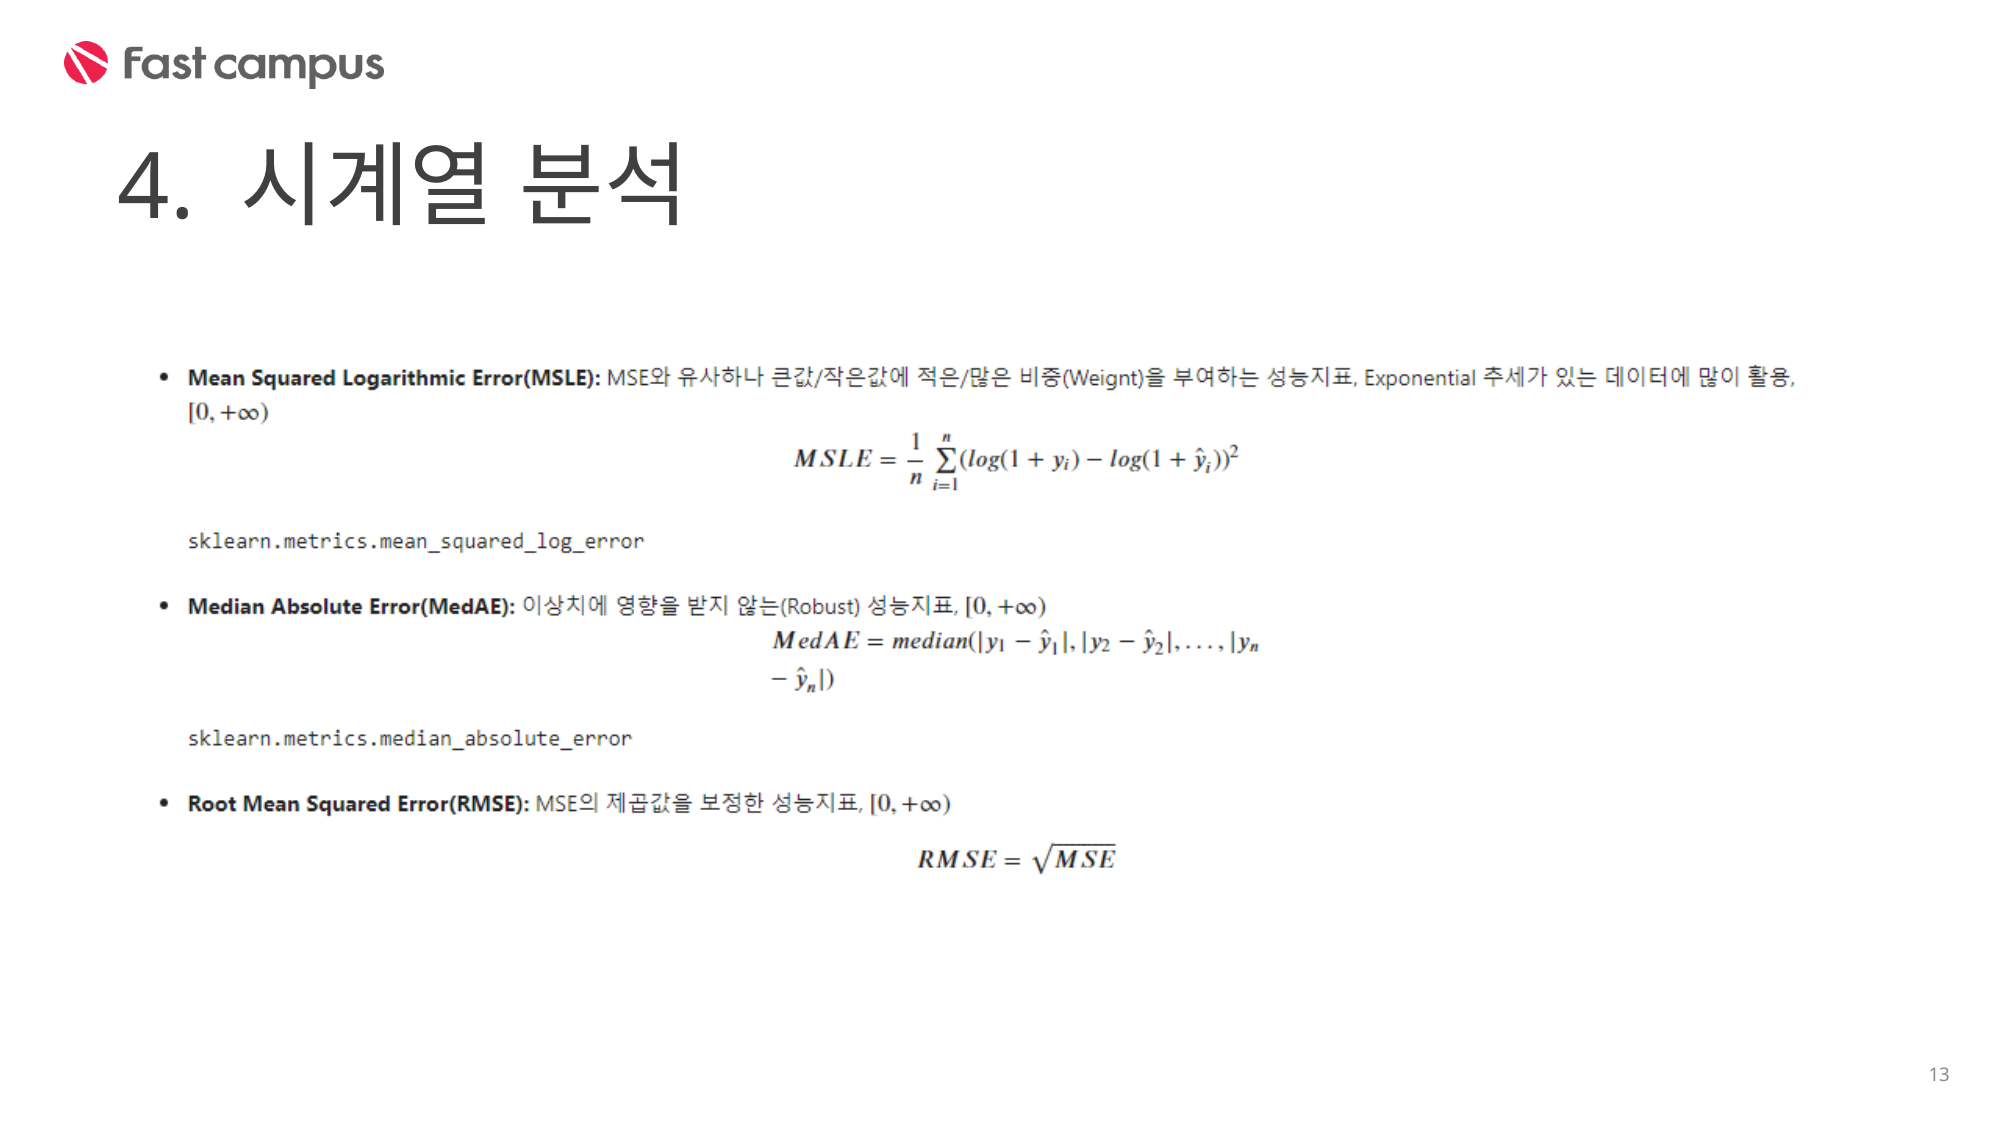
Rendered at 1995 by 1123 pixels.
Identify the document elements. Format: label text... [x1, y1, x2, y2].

picture [140, 348, 1855, 882]
picture [64, 41, 384, 89]
title 4. 시계열 분석 [99, 88, 1896, 276]
slide_number 13 [1502, 1045, 1969, 1106]
